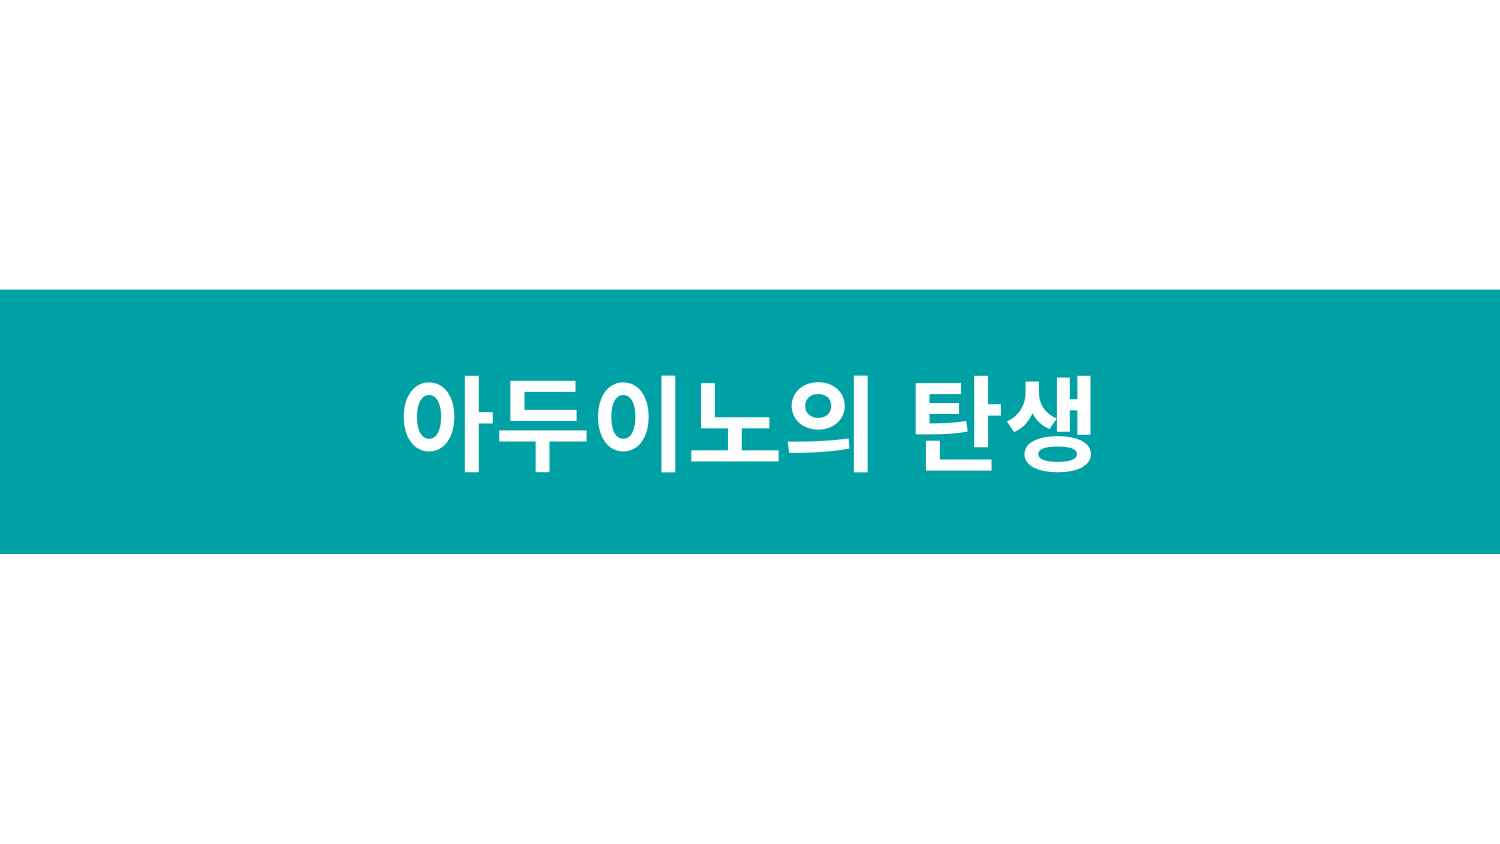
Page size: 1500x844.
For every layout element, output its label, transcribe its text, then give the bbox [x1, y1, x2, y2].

title 아두이노의 탄생 [51, 352, 1449, 491]
